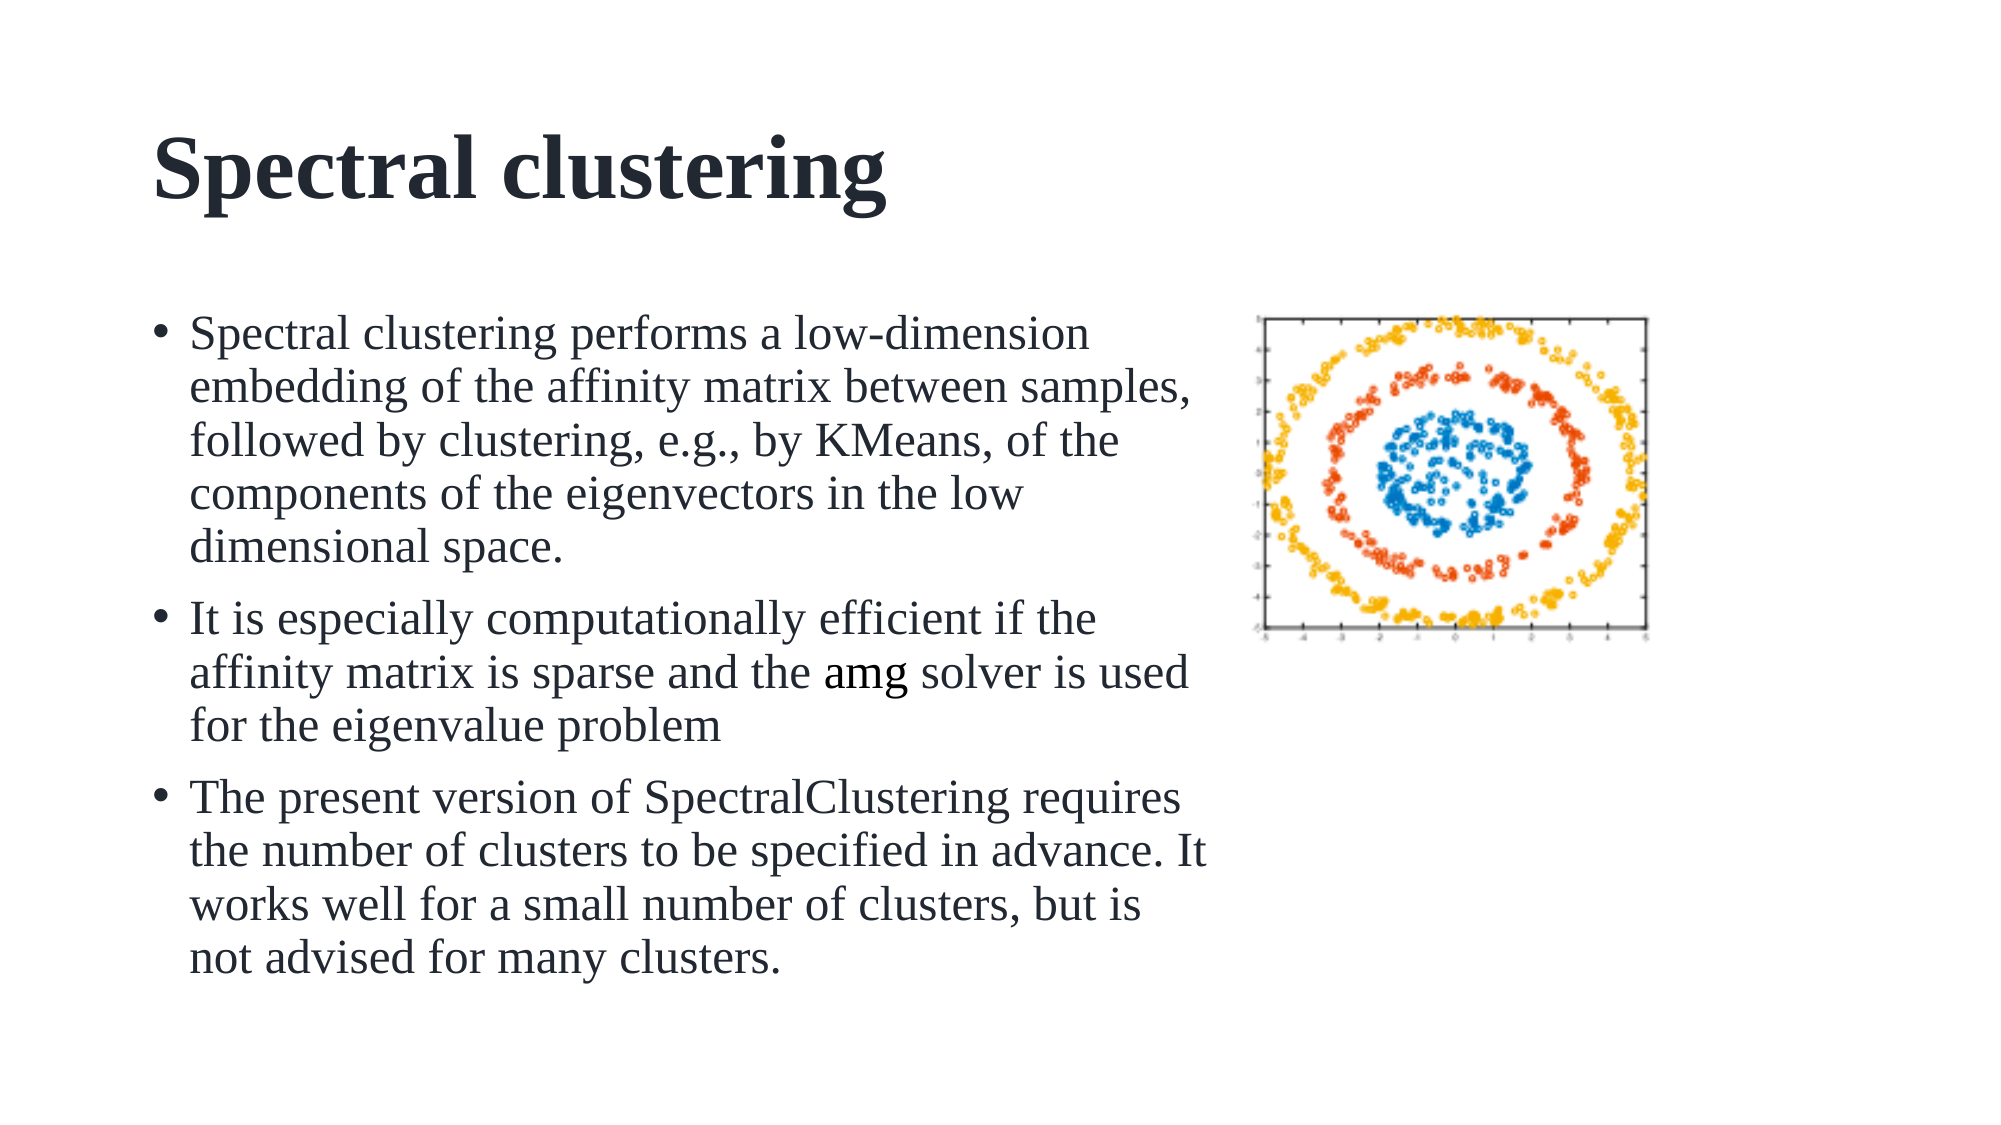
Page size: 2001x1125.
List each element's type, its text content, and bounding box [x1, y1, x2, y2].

title Spectral clustering [137, 59, 1863, 278]
list Spectral clustering performs a low-dimension embedding of the affinity matrix between samples, followed by clustering, e.g., by KMeans, of the components of the eigenvectors in the low dimensional space. It is especially computationally efficient if the affinity matrix is sparse and the amg solver is used for the eigenvalue problem The present version of SpectralClustering requires the number of clusters to be specified in advance. It works well for a small number of clusters, but is not advised for many clusters. [137, 299, 1230, 992]
picture [1229, 277, 1700, 663]
